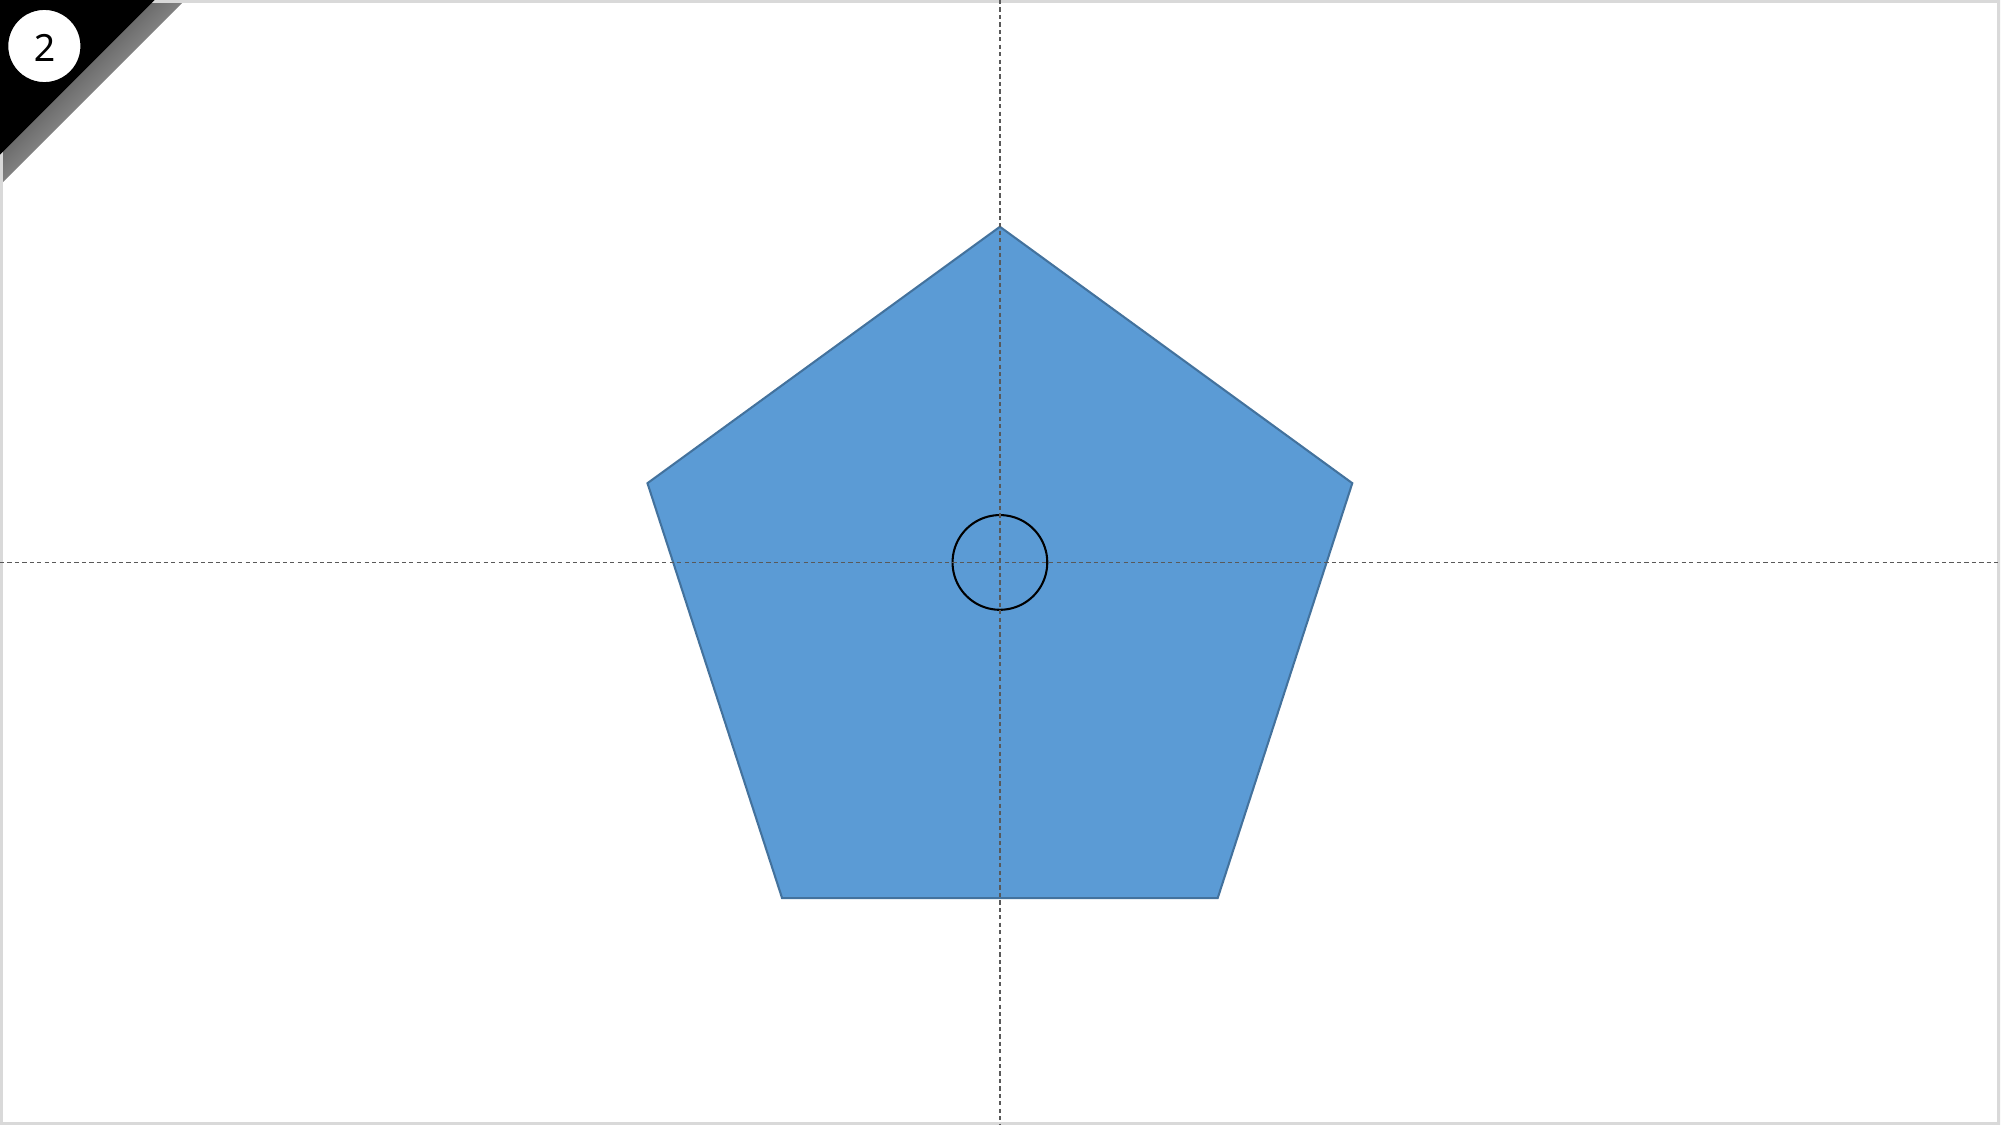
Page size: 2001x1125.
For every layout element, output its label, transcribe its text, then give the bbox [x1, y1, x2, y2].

text_box [951, 514, 999, 562]
text_box [951, 563, 999, 611]
text_box [646, 226, 999, 562]
text_box [1001, 514, 1049, 562]
text_box [1001, 563, 1328, 900]
text_box [1001, 226, 1354, 562]
text_box [672, 563, 999, 900]
text_box 2 [19, 16, 71, 77]
text_box [1001, 563, 1049, 611]
